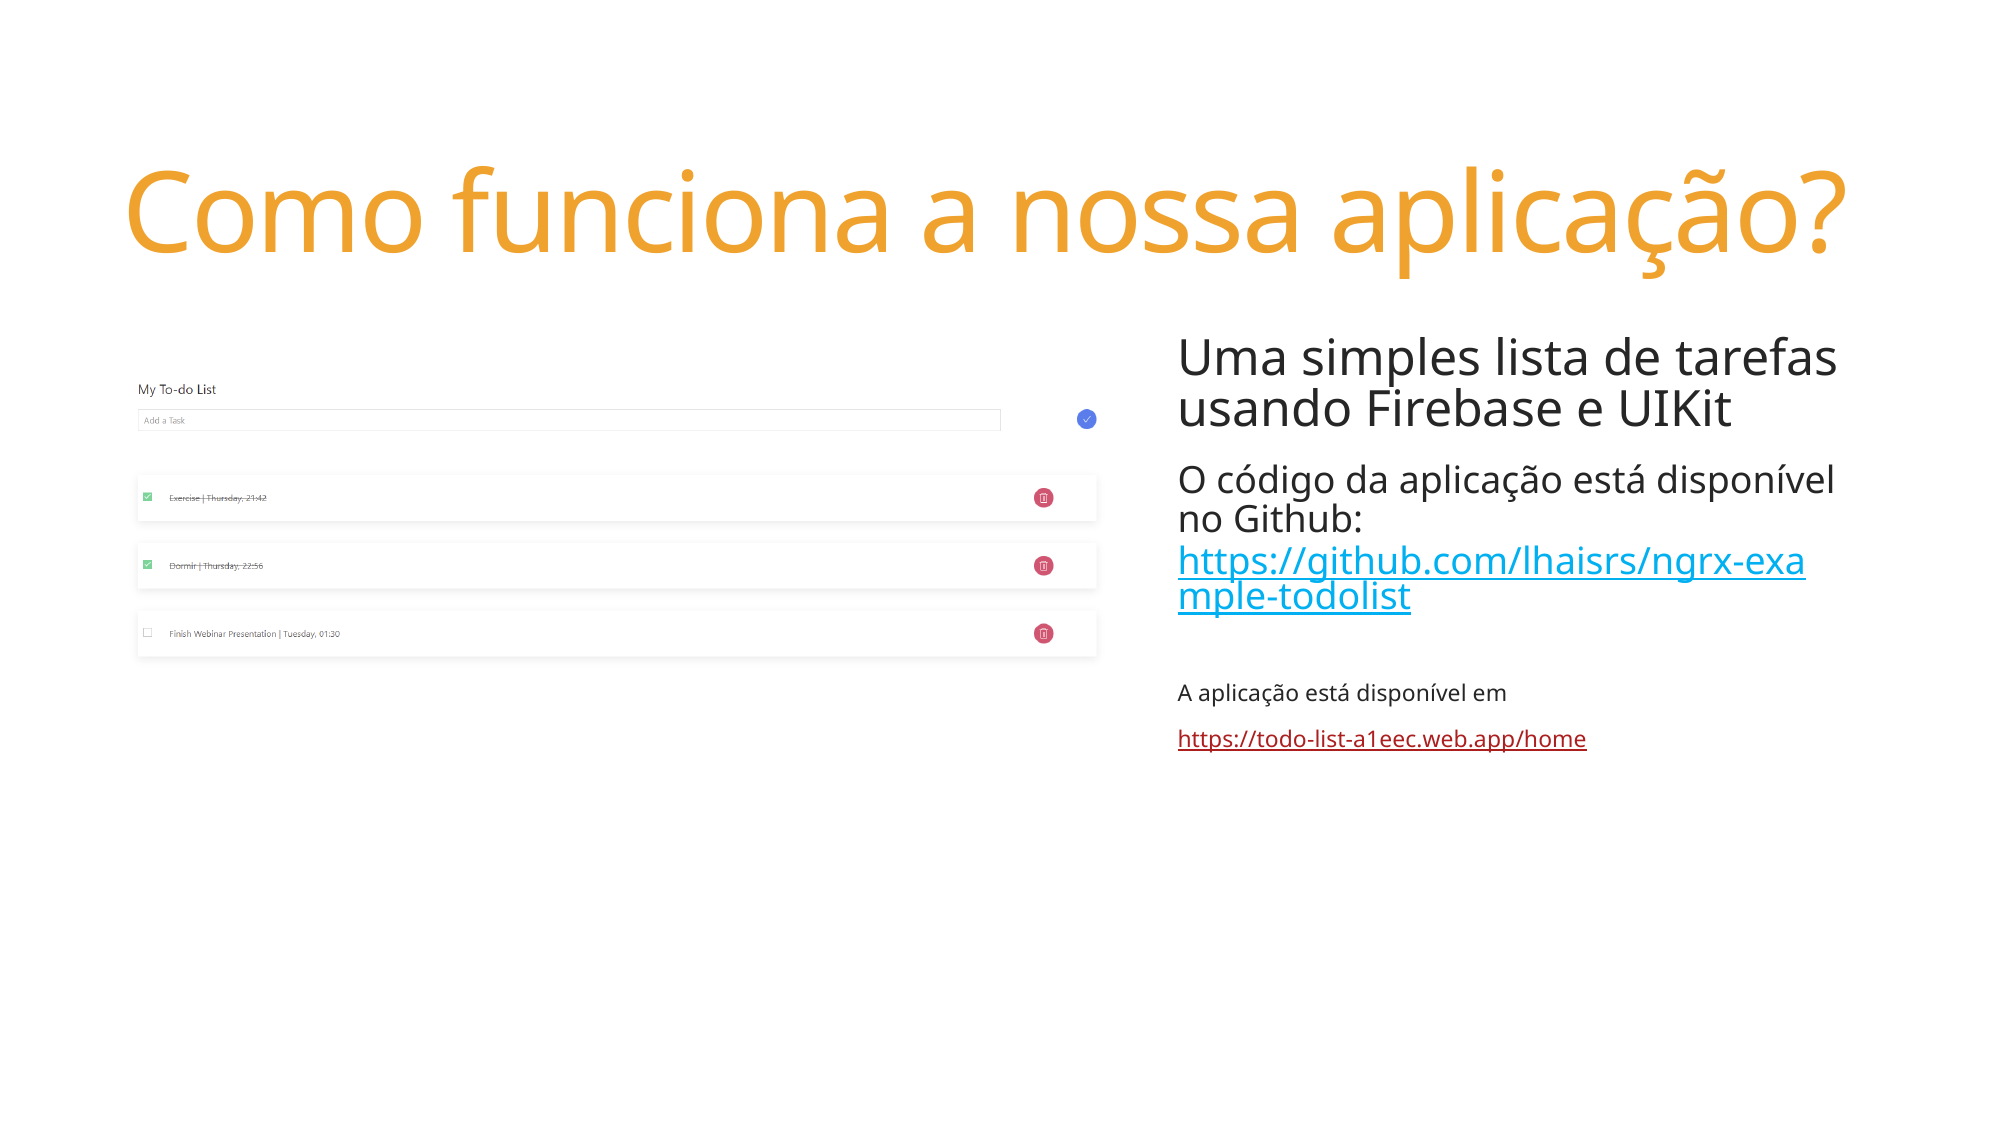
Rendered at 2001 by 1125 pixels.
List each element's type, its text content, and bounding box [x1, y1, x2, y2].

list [107, 345, 1134, 706]
text_box Uma simples lista de tarefas usando Firebase e UIKit O código da aplicação está disponível no Github: https://github.com/lhaisrs/ngrx-example-todolist A aplicação está disponível em https://todo-list-a1eec.web.app/home [1147, 326, 1854, 945]
title Como funciona a nossa aplicação? [107, 81, 1875, 354]
